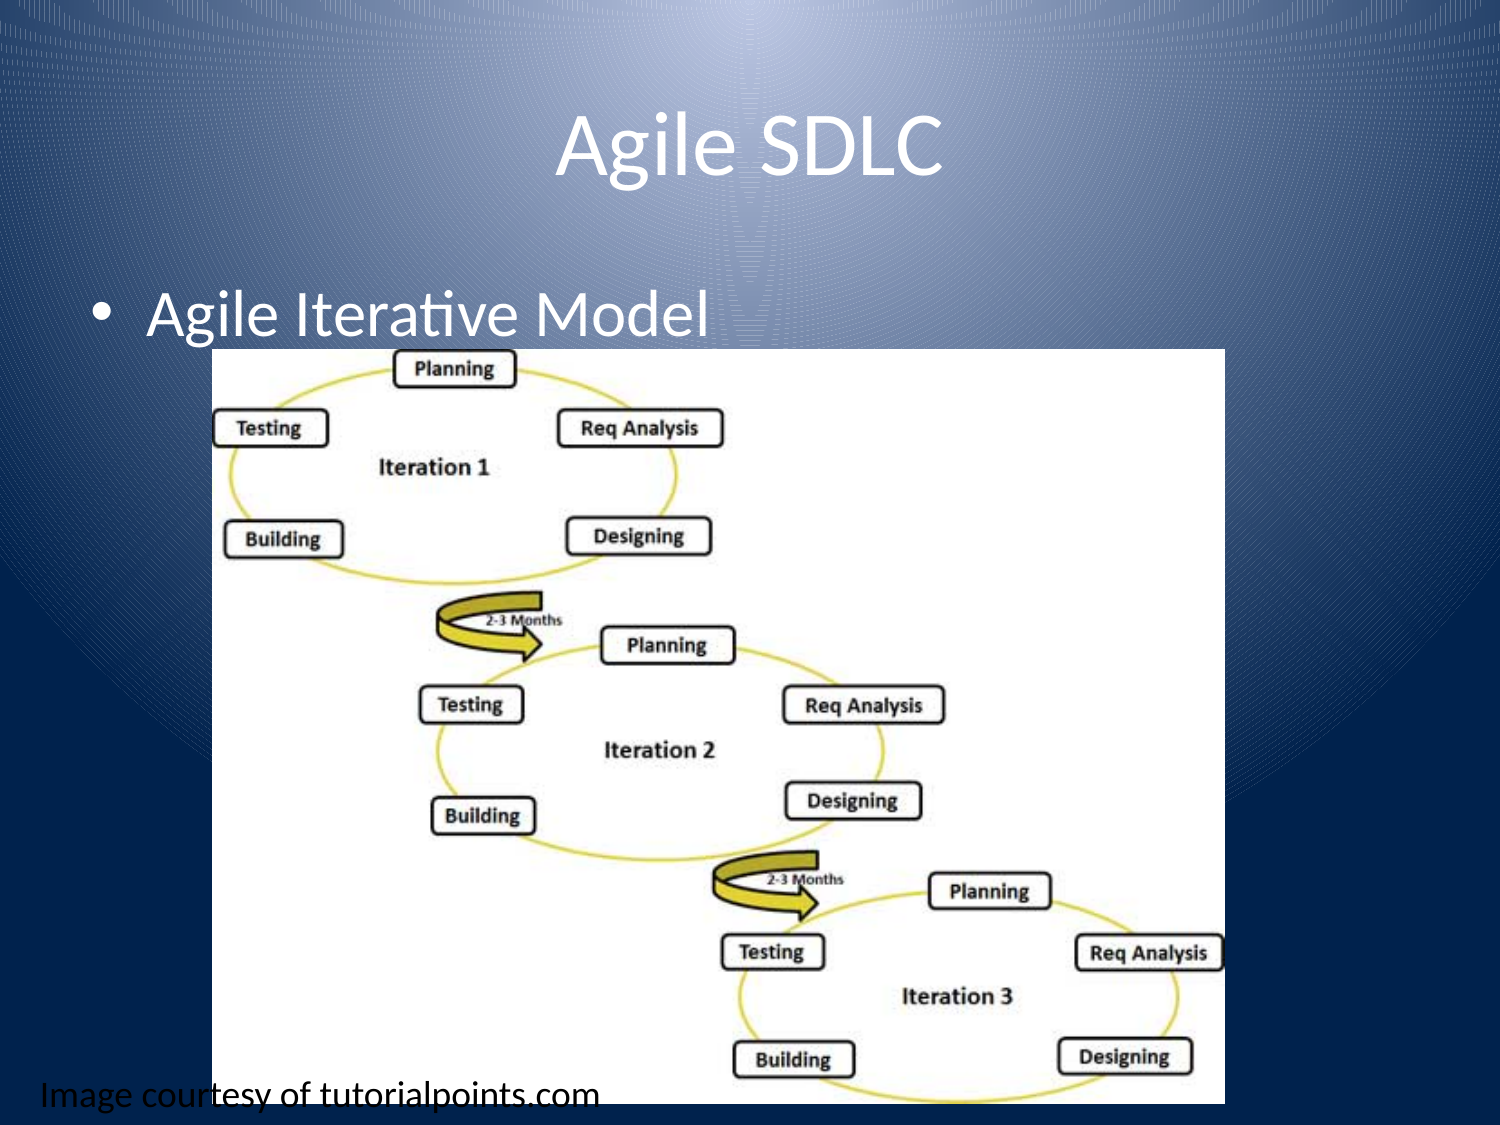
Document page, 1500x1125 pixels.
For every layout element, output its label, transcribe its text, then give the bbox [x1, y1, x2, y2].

list Agile Iterative Model [75, 262, 1425, 388]
title Agile SDLC [75, 45, 1425, 233]
picture [212, 349, 1226, 1105]
text_box Image courtesy of tutorialpoints.com [24, 1062, 663, 1123]
